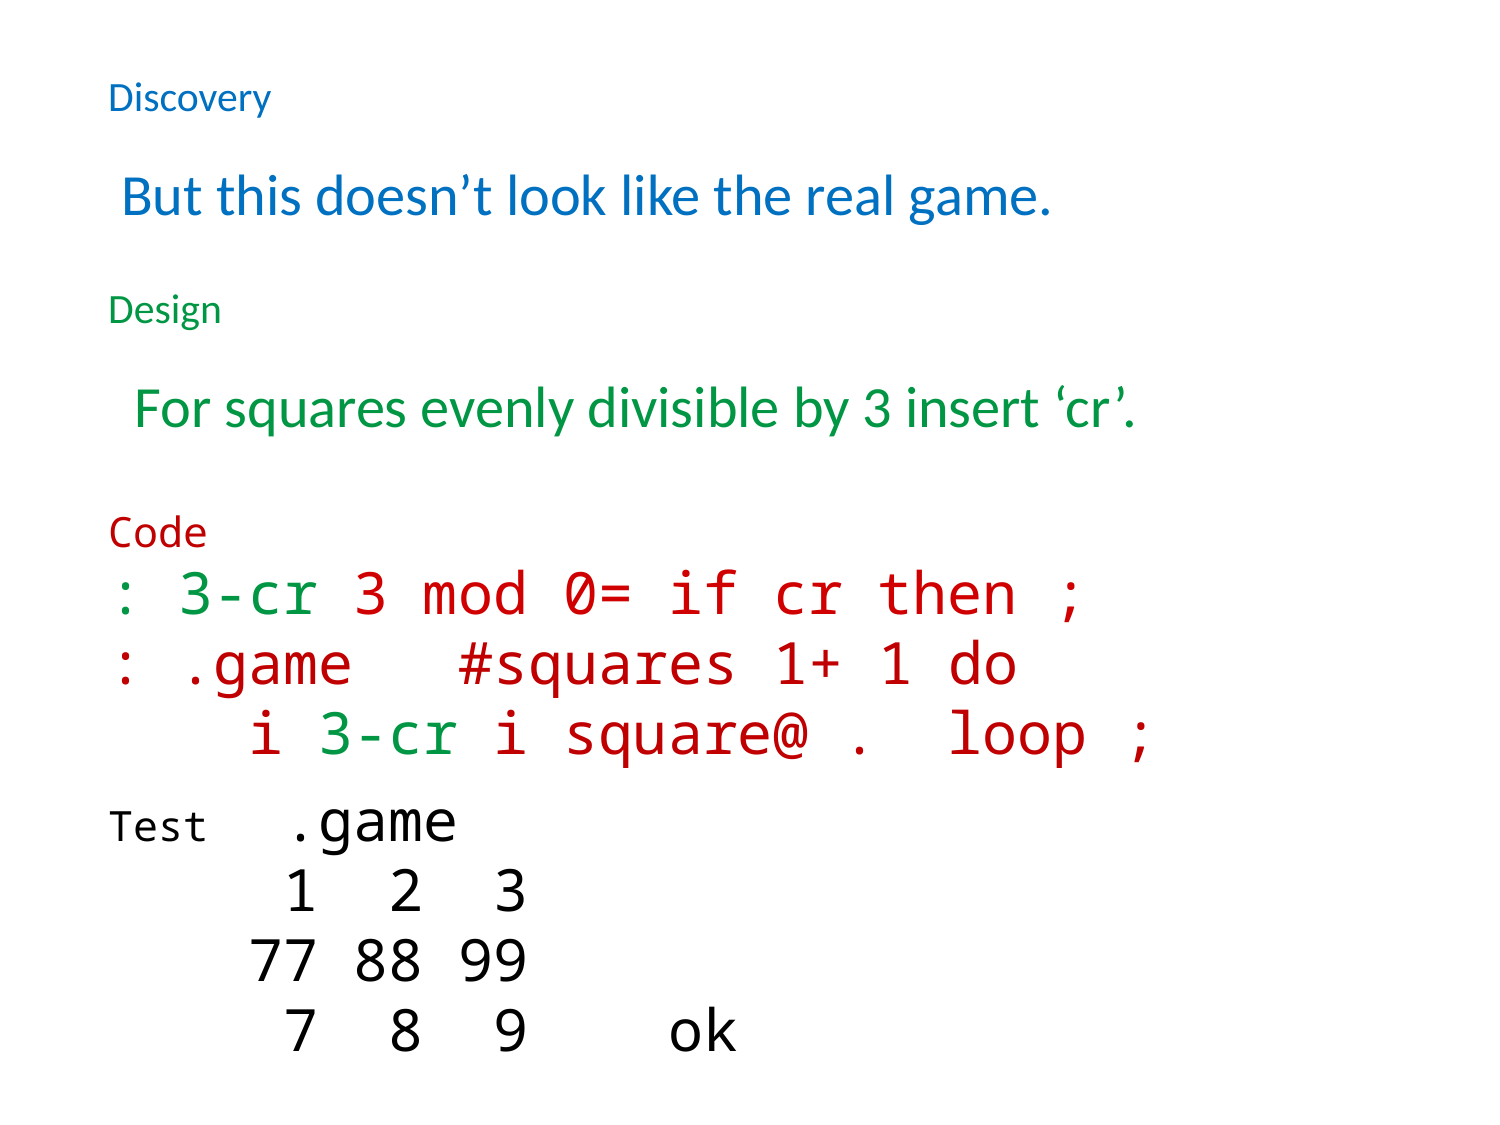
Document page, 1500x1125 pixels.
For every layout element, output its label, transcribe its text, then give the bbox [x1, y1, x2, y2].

text_box Code : 3-cr 3 mod 0= if cr then ; : .game #squares 1+ 1 do i 3-cr i square@ . loop ; [93, 498, 1450, 774]
text_box Design For squares evenly divisible by 3 insert ‘cr’. [93, 274, 1325, 447]
text_box Discovery But this doesn’t look like the real game. [93, 62, 1325, 235]
text_box Test .game 1 2 3 77 88 99 7 8 9 ok [93, 776, 1282, 1071]
